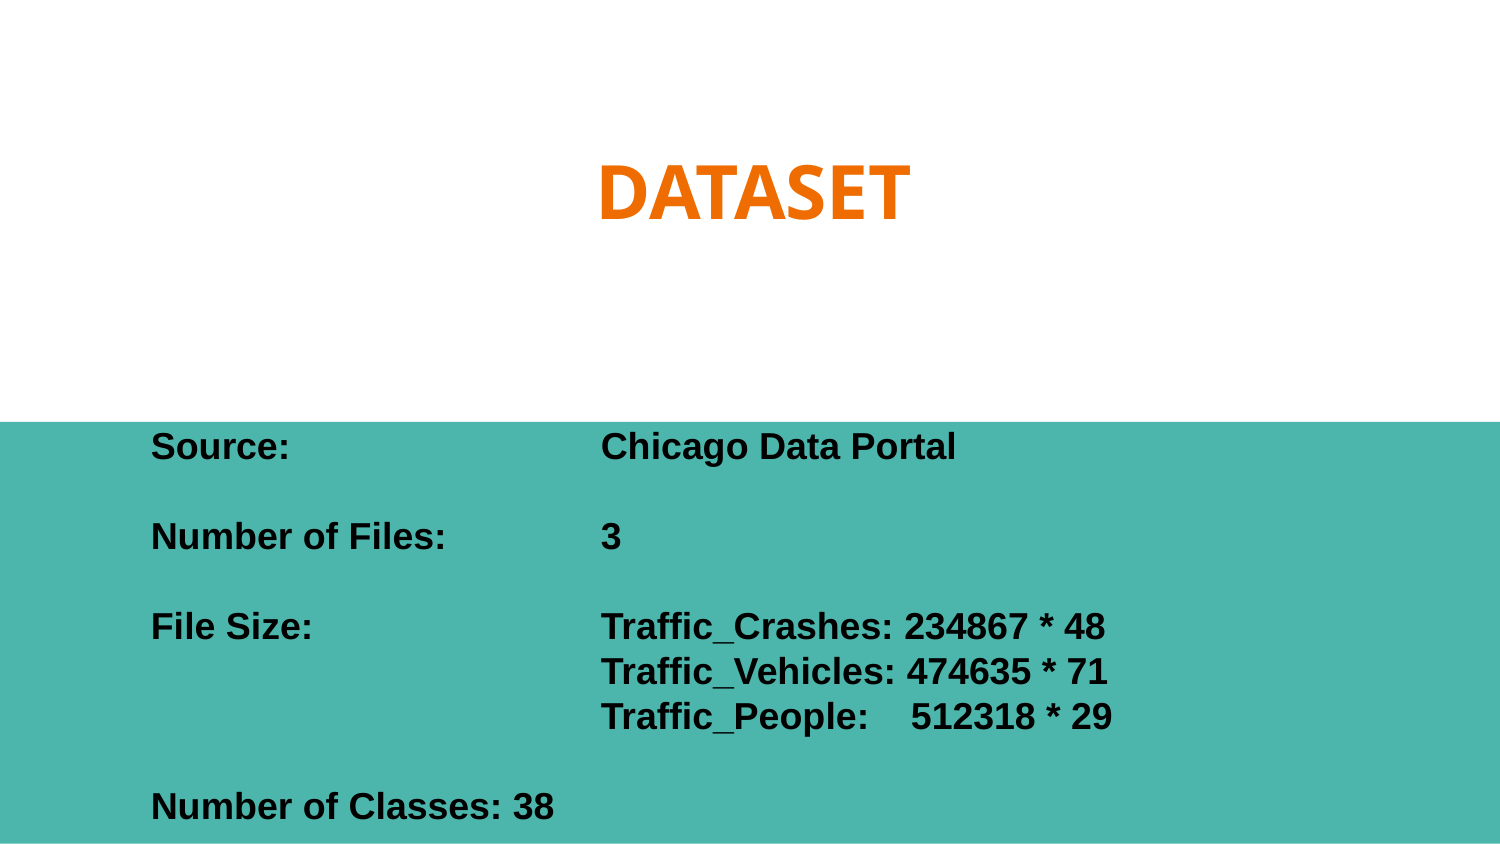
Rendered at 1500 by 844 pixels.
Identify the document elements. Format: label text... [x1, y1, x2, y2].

text_box Source: Chicago Data Portal Number of Files: 3 File Size: Traffic_Crashes: 234867 * 48 Traffic_Vehicles: 474635 * 71 Traffic_People: 512318 * 29 Number of Classes: 38 [135, 407, 1330, 832]
title DATASET [51, 133, 1458, 247]
